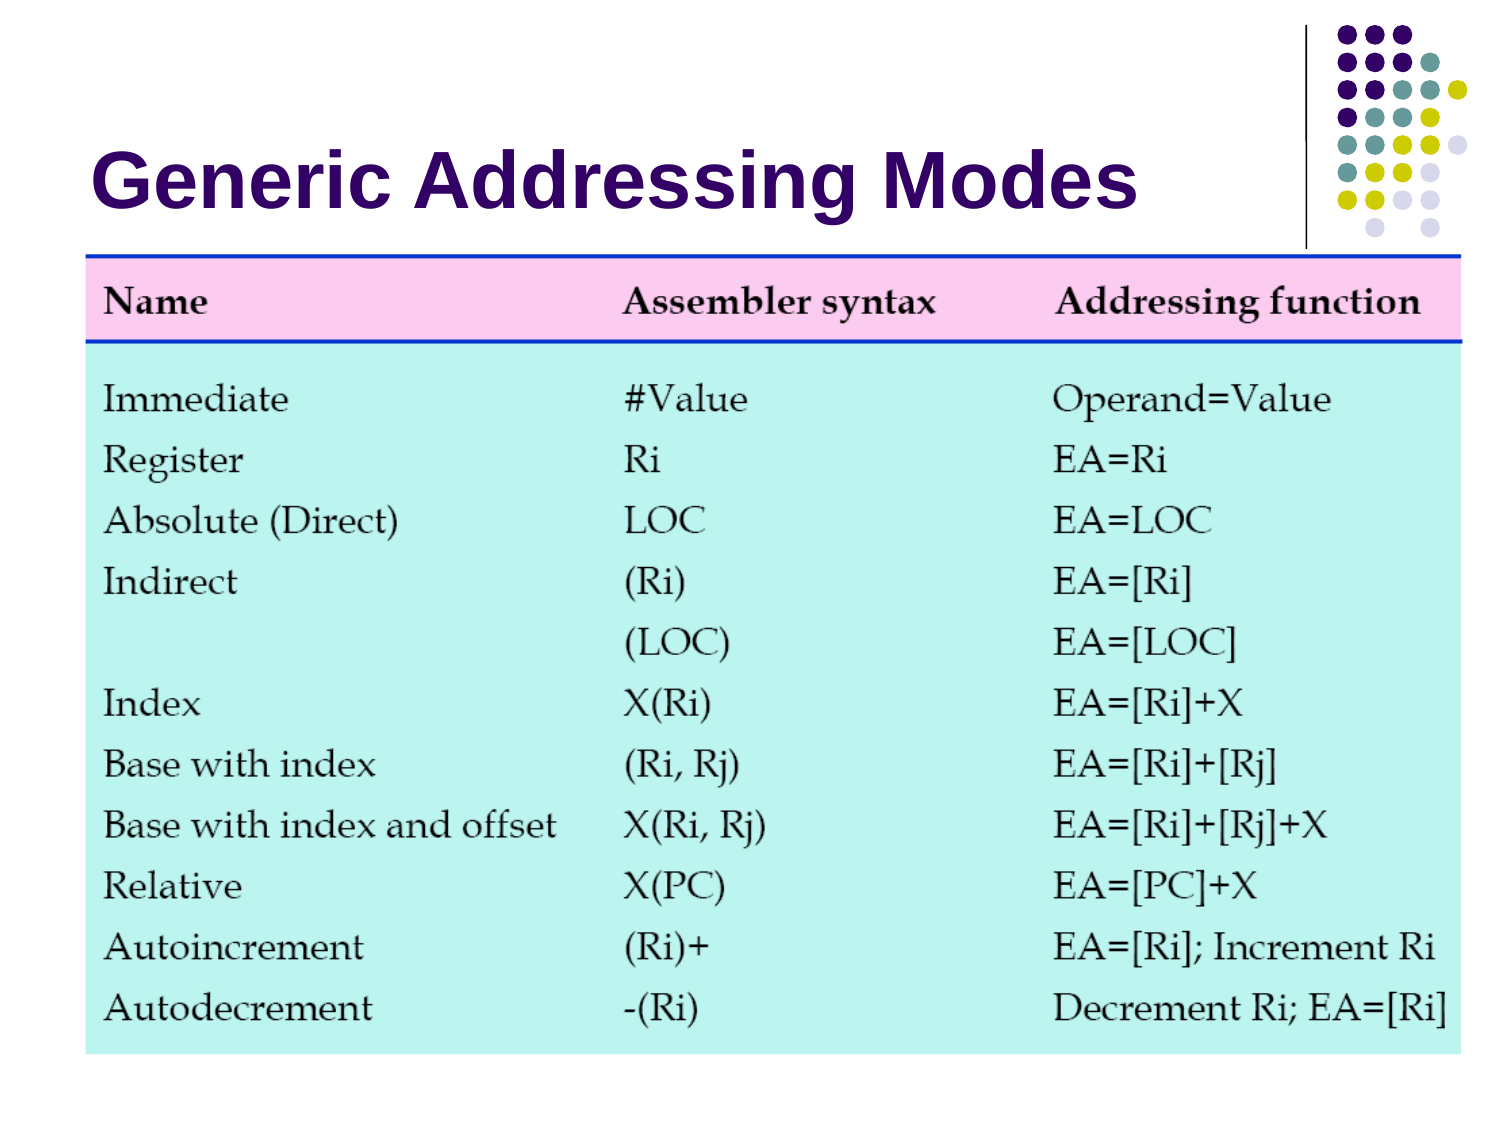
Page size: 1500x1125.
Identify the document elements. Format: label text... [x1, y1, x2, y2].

title Generic Addressing Modes [74, 19, 1313, 233]
picture [74, 249, 1468, 1062]
